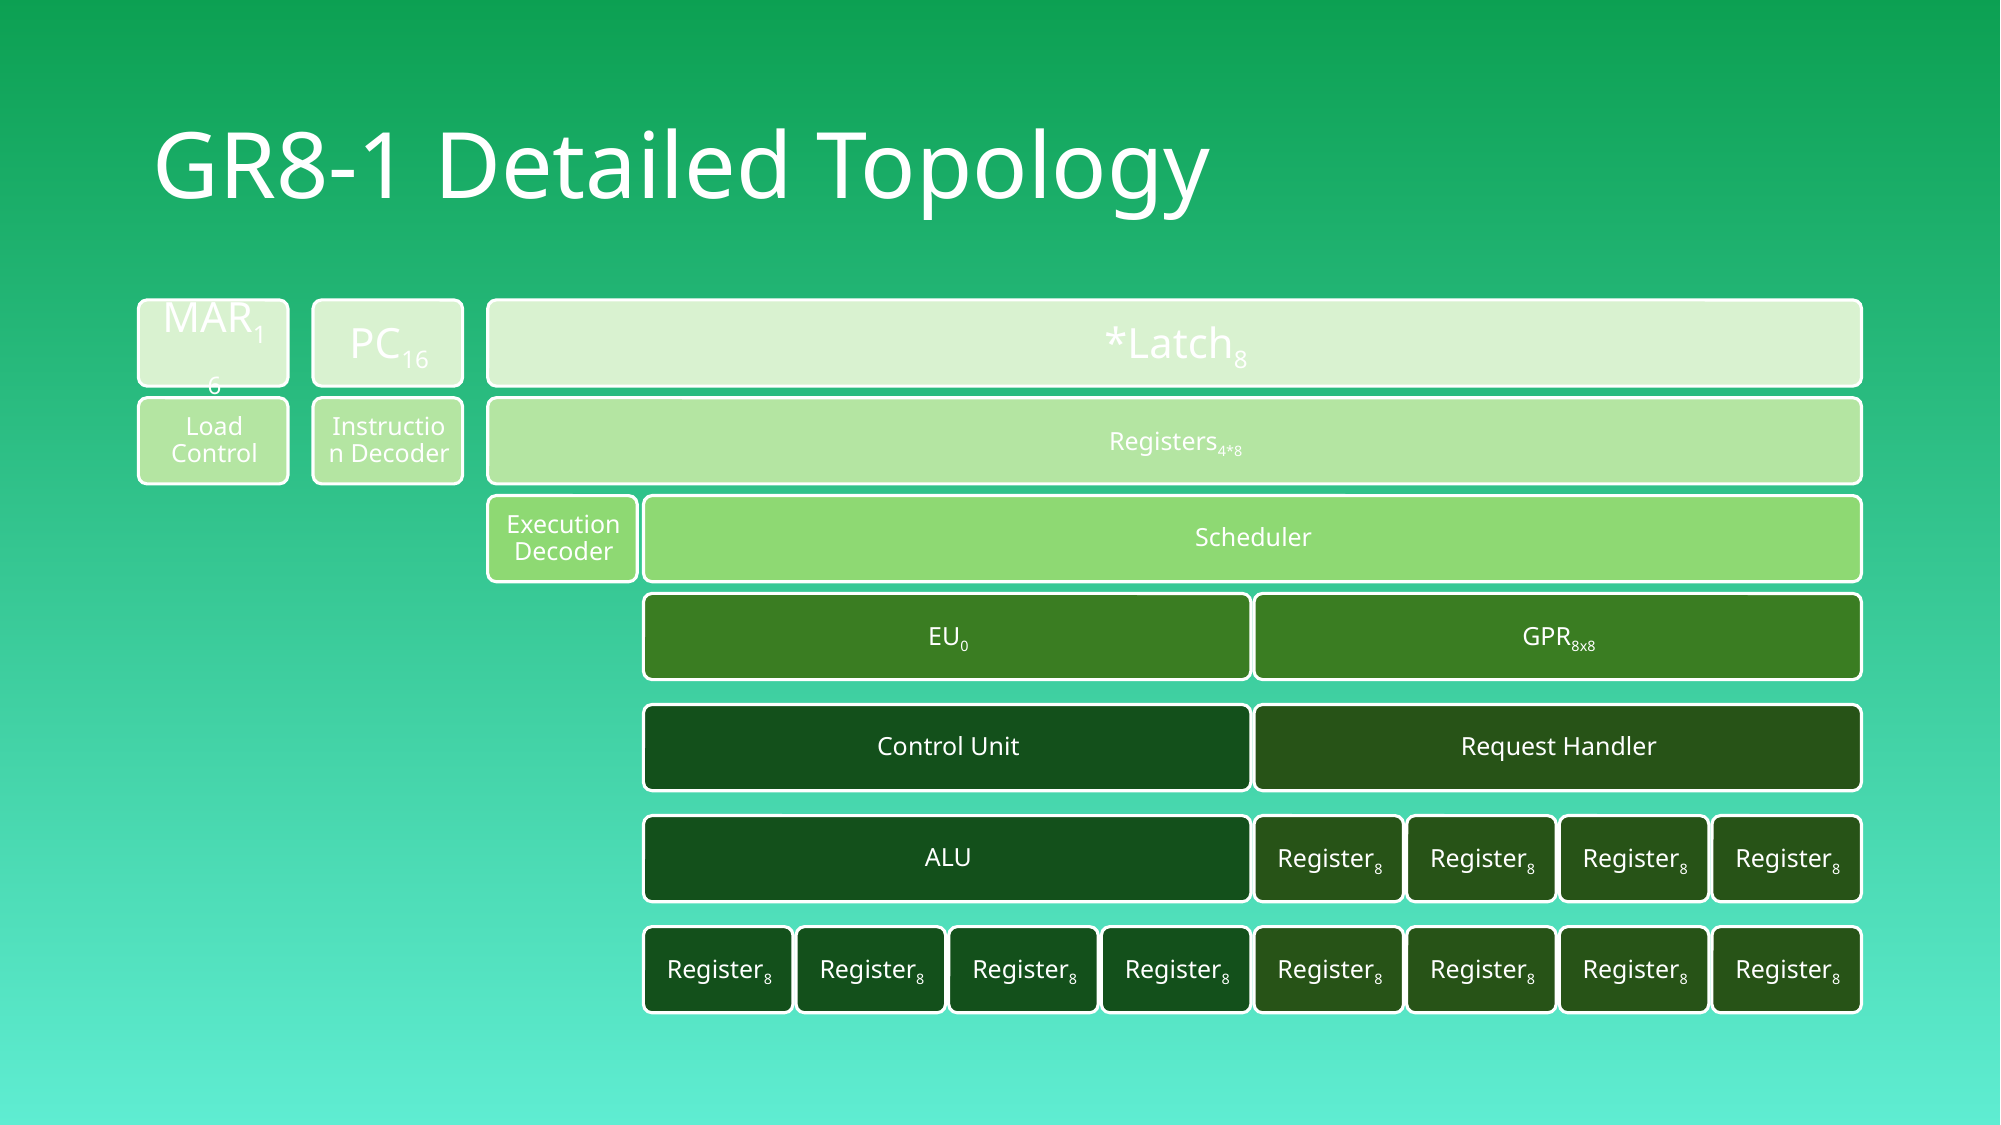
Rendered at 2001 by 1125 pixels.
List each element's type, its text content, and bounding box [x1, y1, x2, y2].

title GR8-1 Detailed Topology [137, 59, 1863, 278]
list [136, 298, 1863, 1014]
